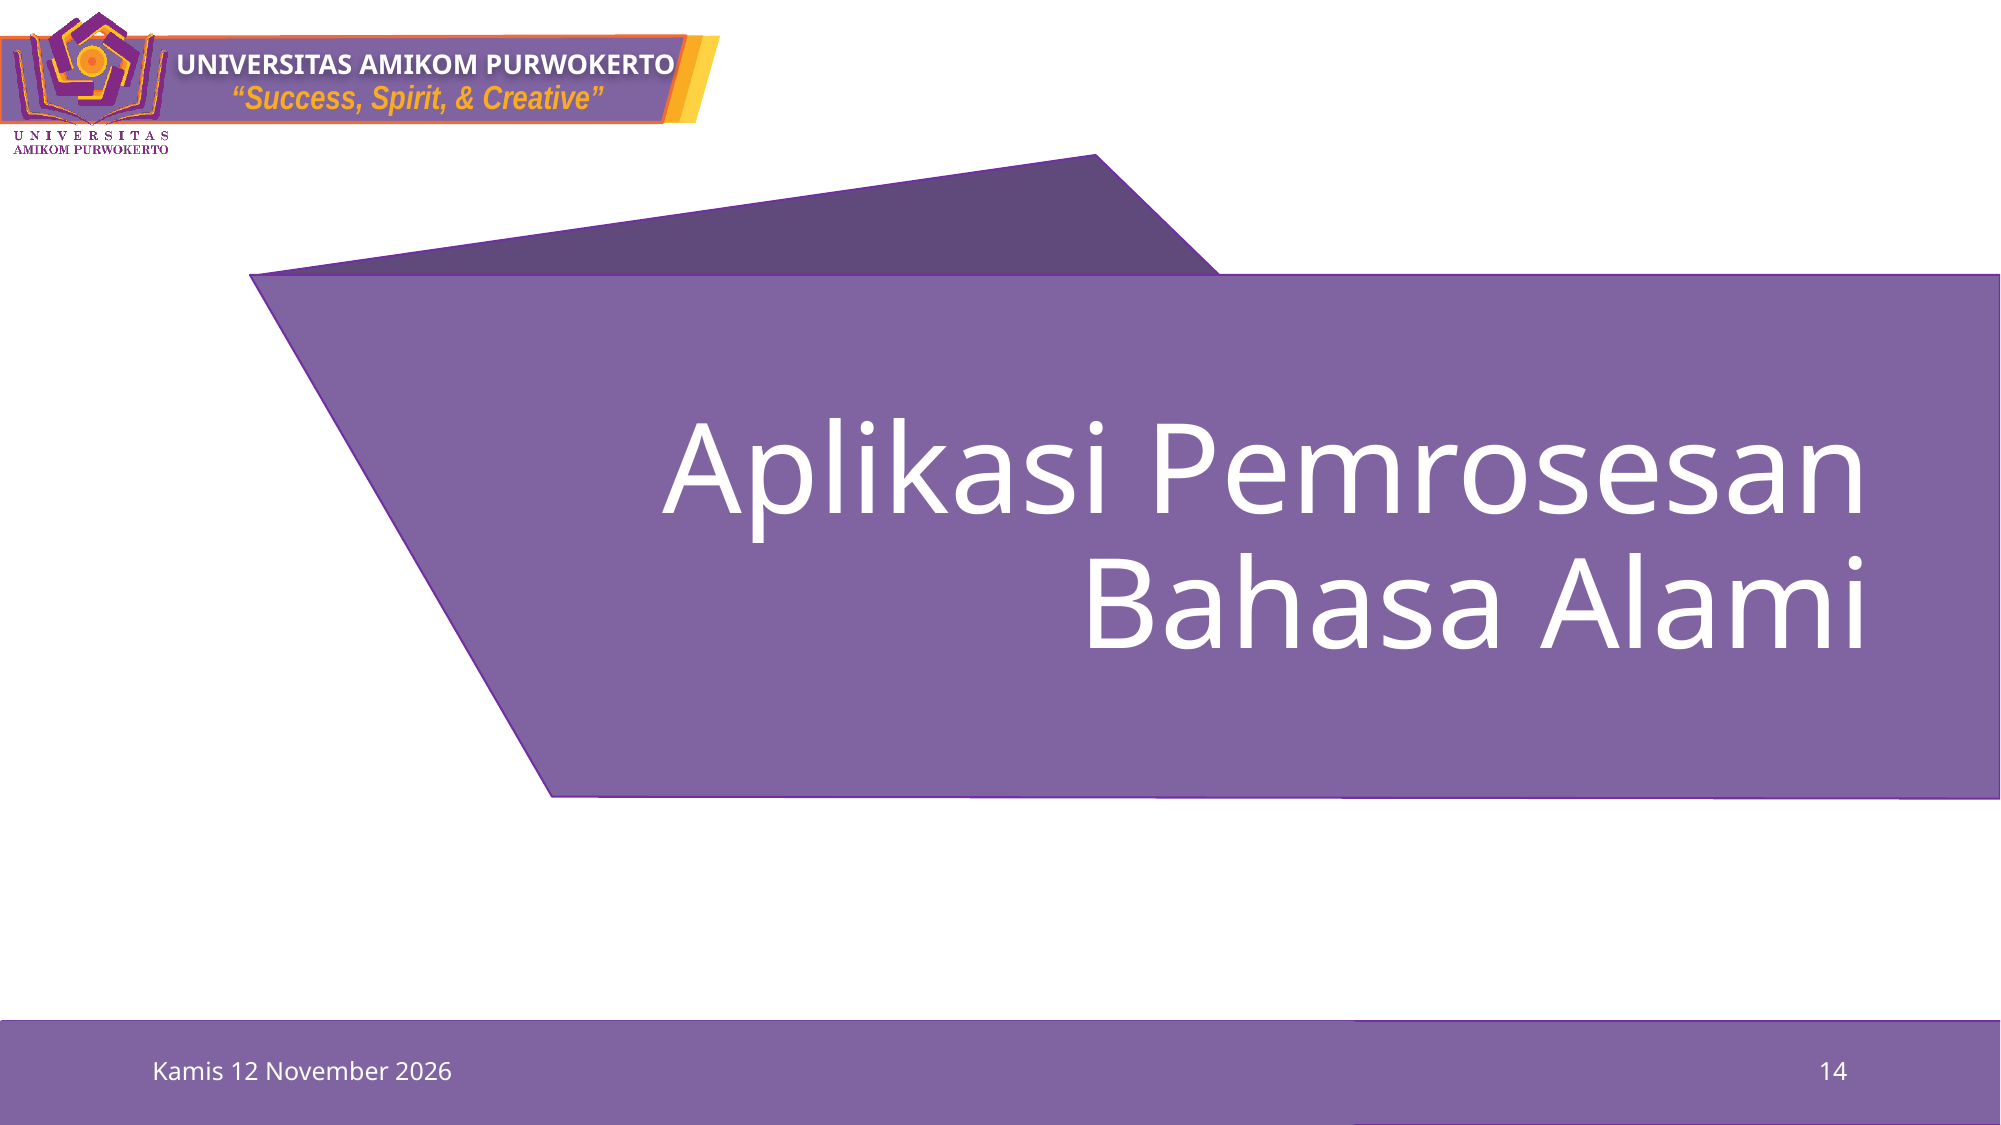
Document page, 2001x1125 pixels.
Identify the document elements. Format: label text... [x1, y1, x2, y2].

slide_number 14 [1412, 1042, 1863, 1103]
slide_number Rabu, 06 Oktober 2021 [137, 1042, 588, 1103]
title Aplikasi Pemrosesan Bahasa Alami [387, 291, 1888, 684]
picture [13, 12, 168, 154]
